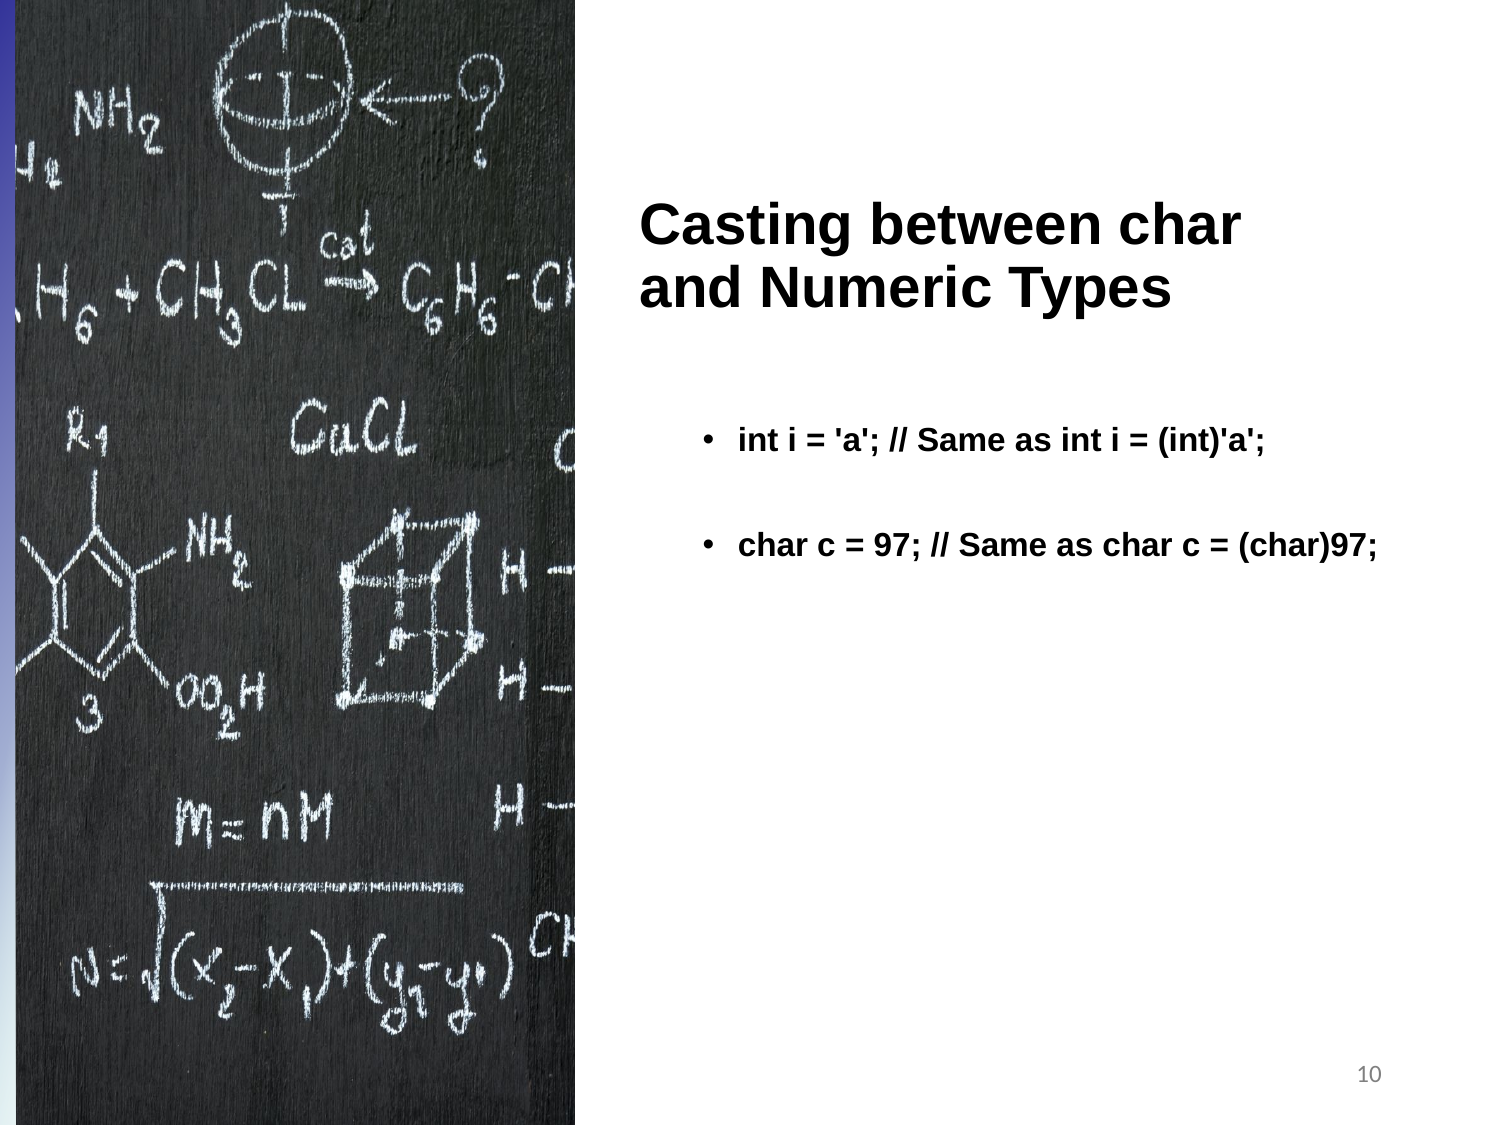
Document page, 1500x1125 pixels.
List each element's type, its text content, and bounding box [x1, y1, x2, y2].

text_box int i = 'a'; // Same as int i = (int)'a'; char c = 97; // Same as char c = (char)97; [687, 415, 1475, 982]
slide_number 10 [1059, 1042, 1398, 1103]
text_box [0, 0, 16, 1125]
picture [16, 0, 576, 1125]
title Casting between char and Numeric Types [624, 62, 1275, 328]
